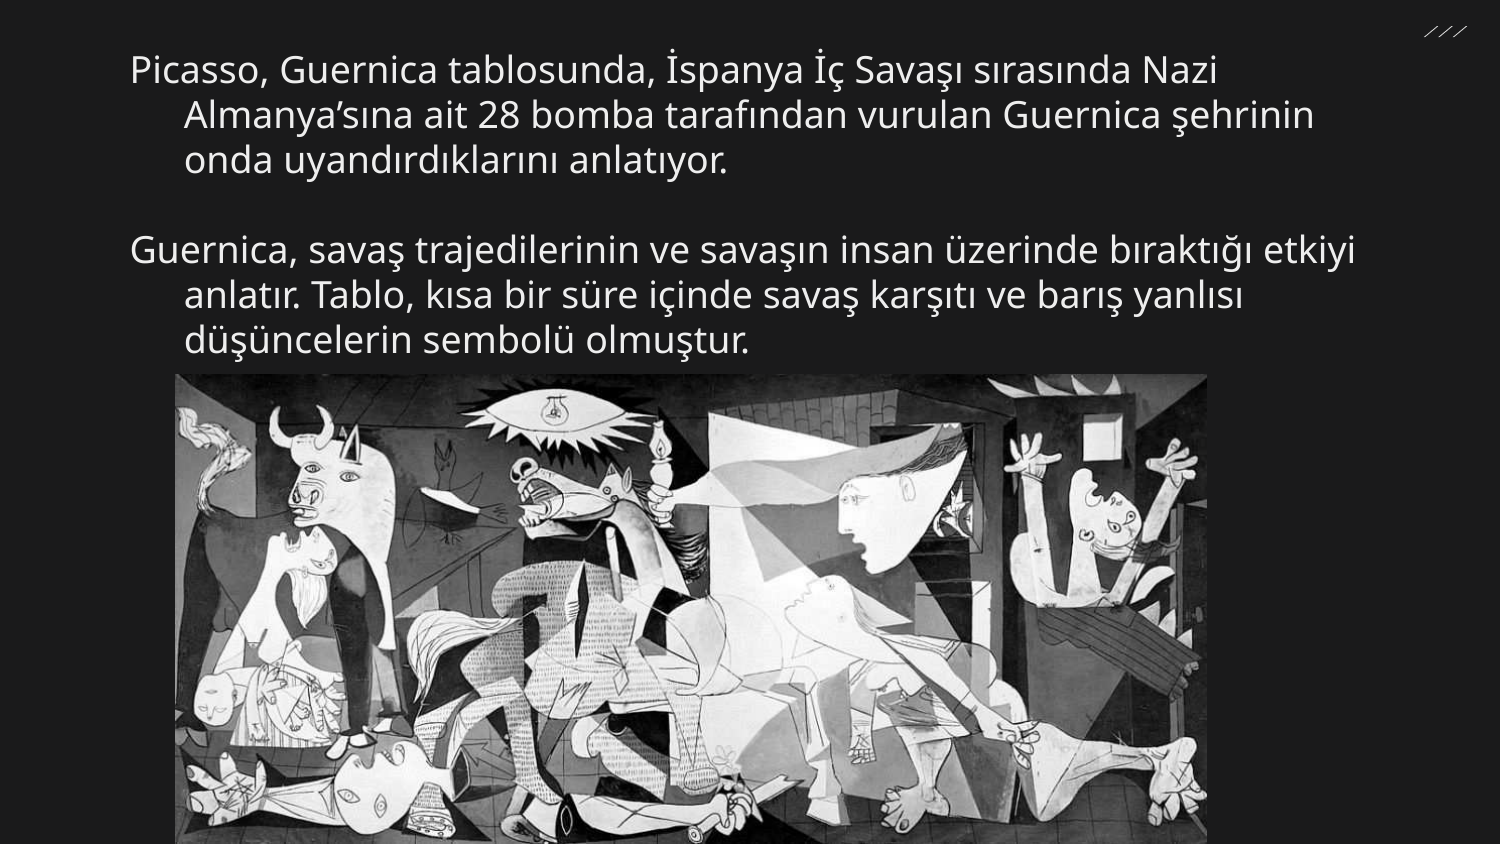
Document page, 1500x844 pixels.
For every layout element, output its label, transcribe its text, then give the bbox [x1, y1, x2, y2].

subtitle Picasso, Guernica tablosunda, İspanya İç Savaşı sırasında Nazi Almanya’sına ait 28 bomba tarafından vurulan Guernica şehrinin onda uyandırdıklarını anlatıyor. Guernica, savaş trajedilerinin ve savaşın insan üzerinde bıraktığı etkiyi anlatır. Tablo, kısa bir süre içinde savaş karşıtı ve barış yanlısı düşüncelerin sembolü olmuştur. [93, 210, 1383, 287]
picture [175, 374, 1208, 844]
